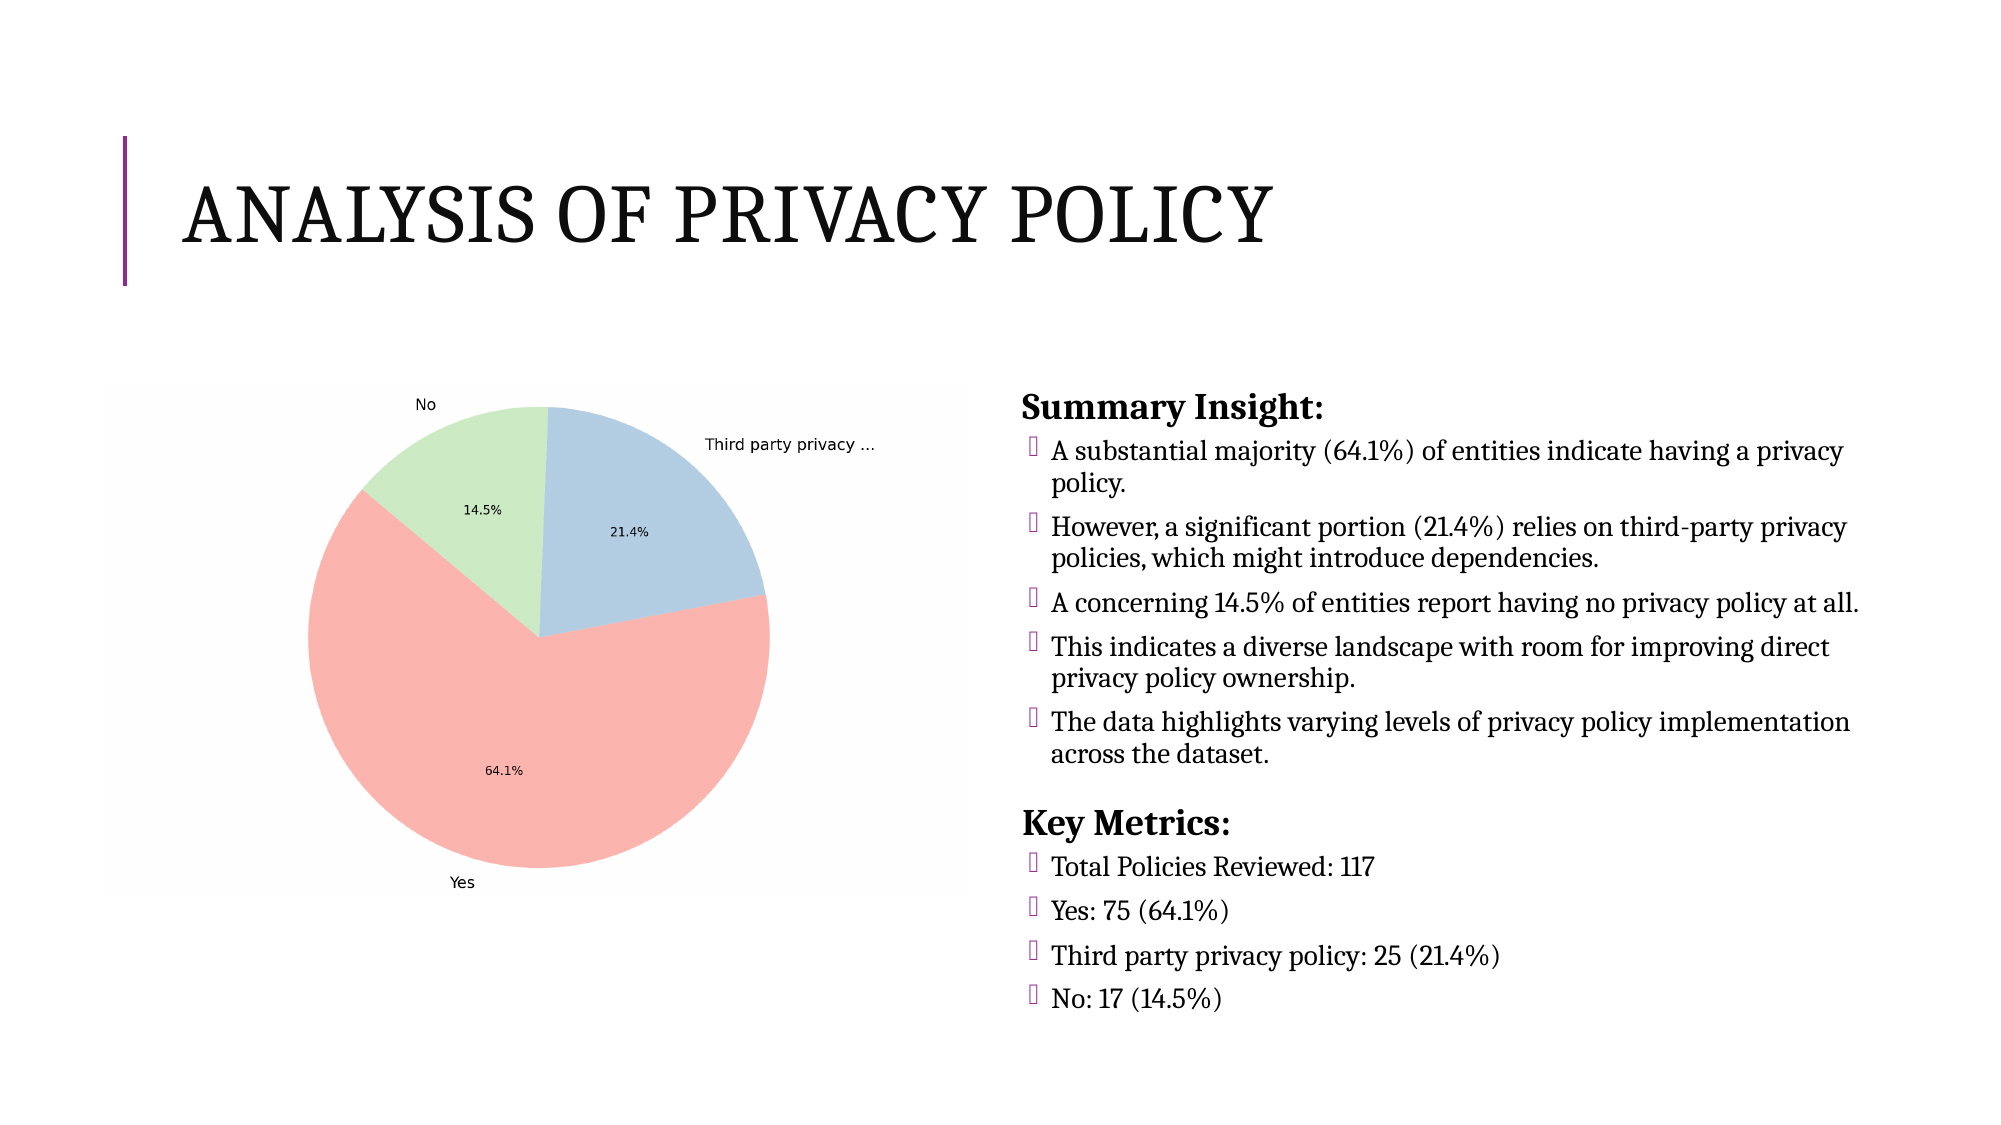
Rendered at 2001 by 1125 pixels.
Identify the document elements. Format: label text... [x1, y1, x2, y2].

list Summary Insight: A substantial majority (64.1%) of entities indicate having a privacy policy. However, a significant portion (21.4%) relies on third-party privacy policies, which might introduce dependencies. A concerning 14.5% of entities report having no privacy policy at all. This indicates a diverse landscape with room for improving direct privacy policy ownership. The data highlights varying levels of privacy policy implementation across the dataset. Key Metrics: Total Policies Reviewed: 117 Yes: 75 (64.1%) Third party privacy policy: 25 (21.4%) No: 17 (14.5%) [999, 379, 1911, 1040]
title Analysis of Privacy Policy [168, 96, 1763, 342]
picture [104, 378, 973, 900]
